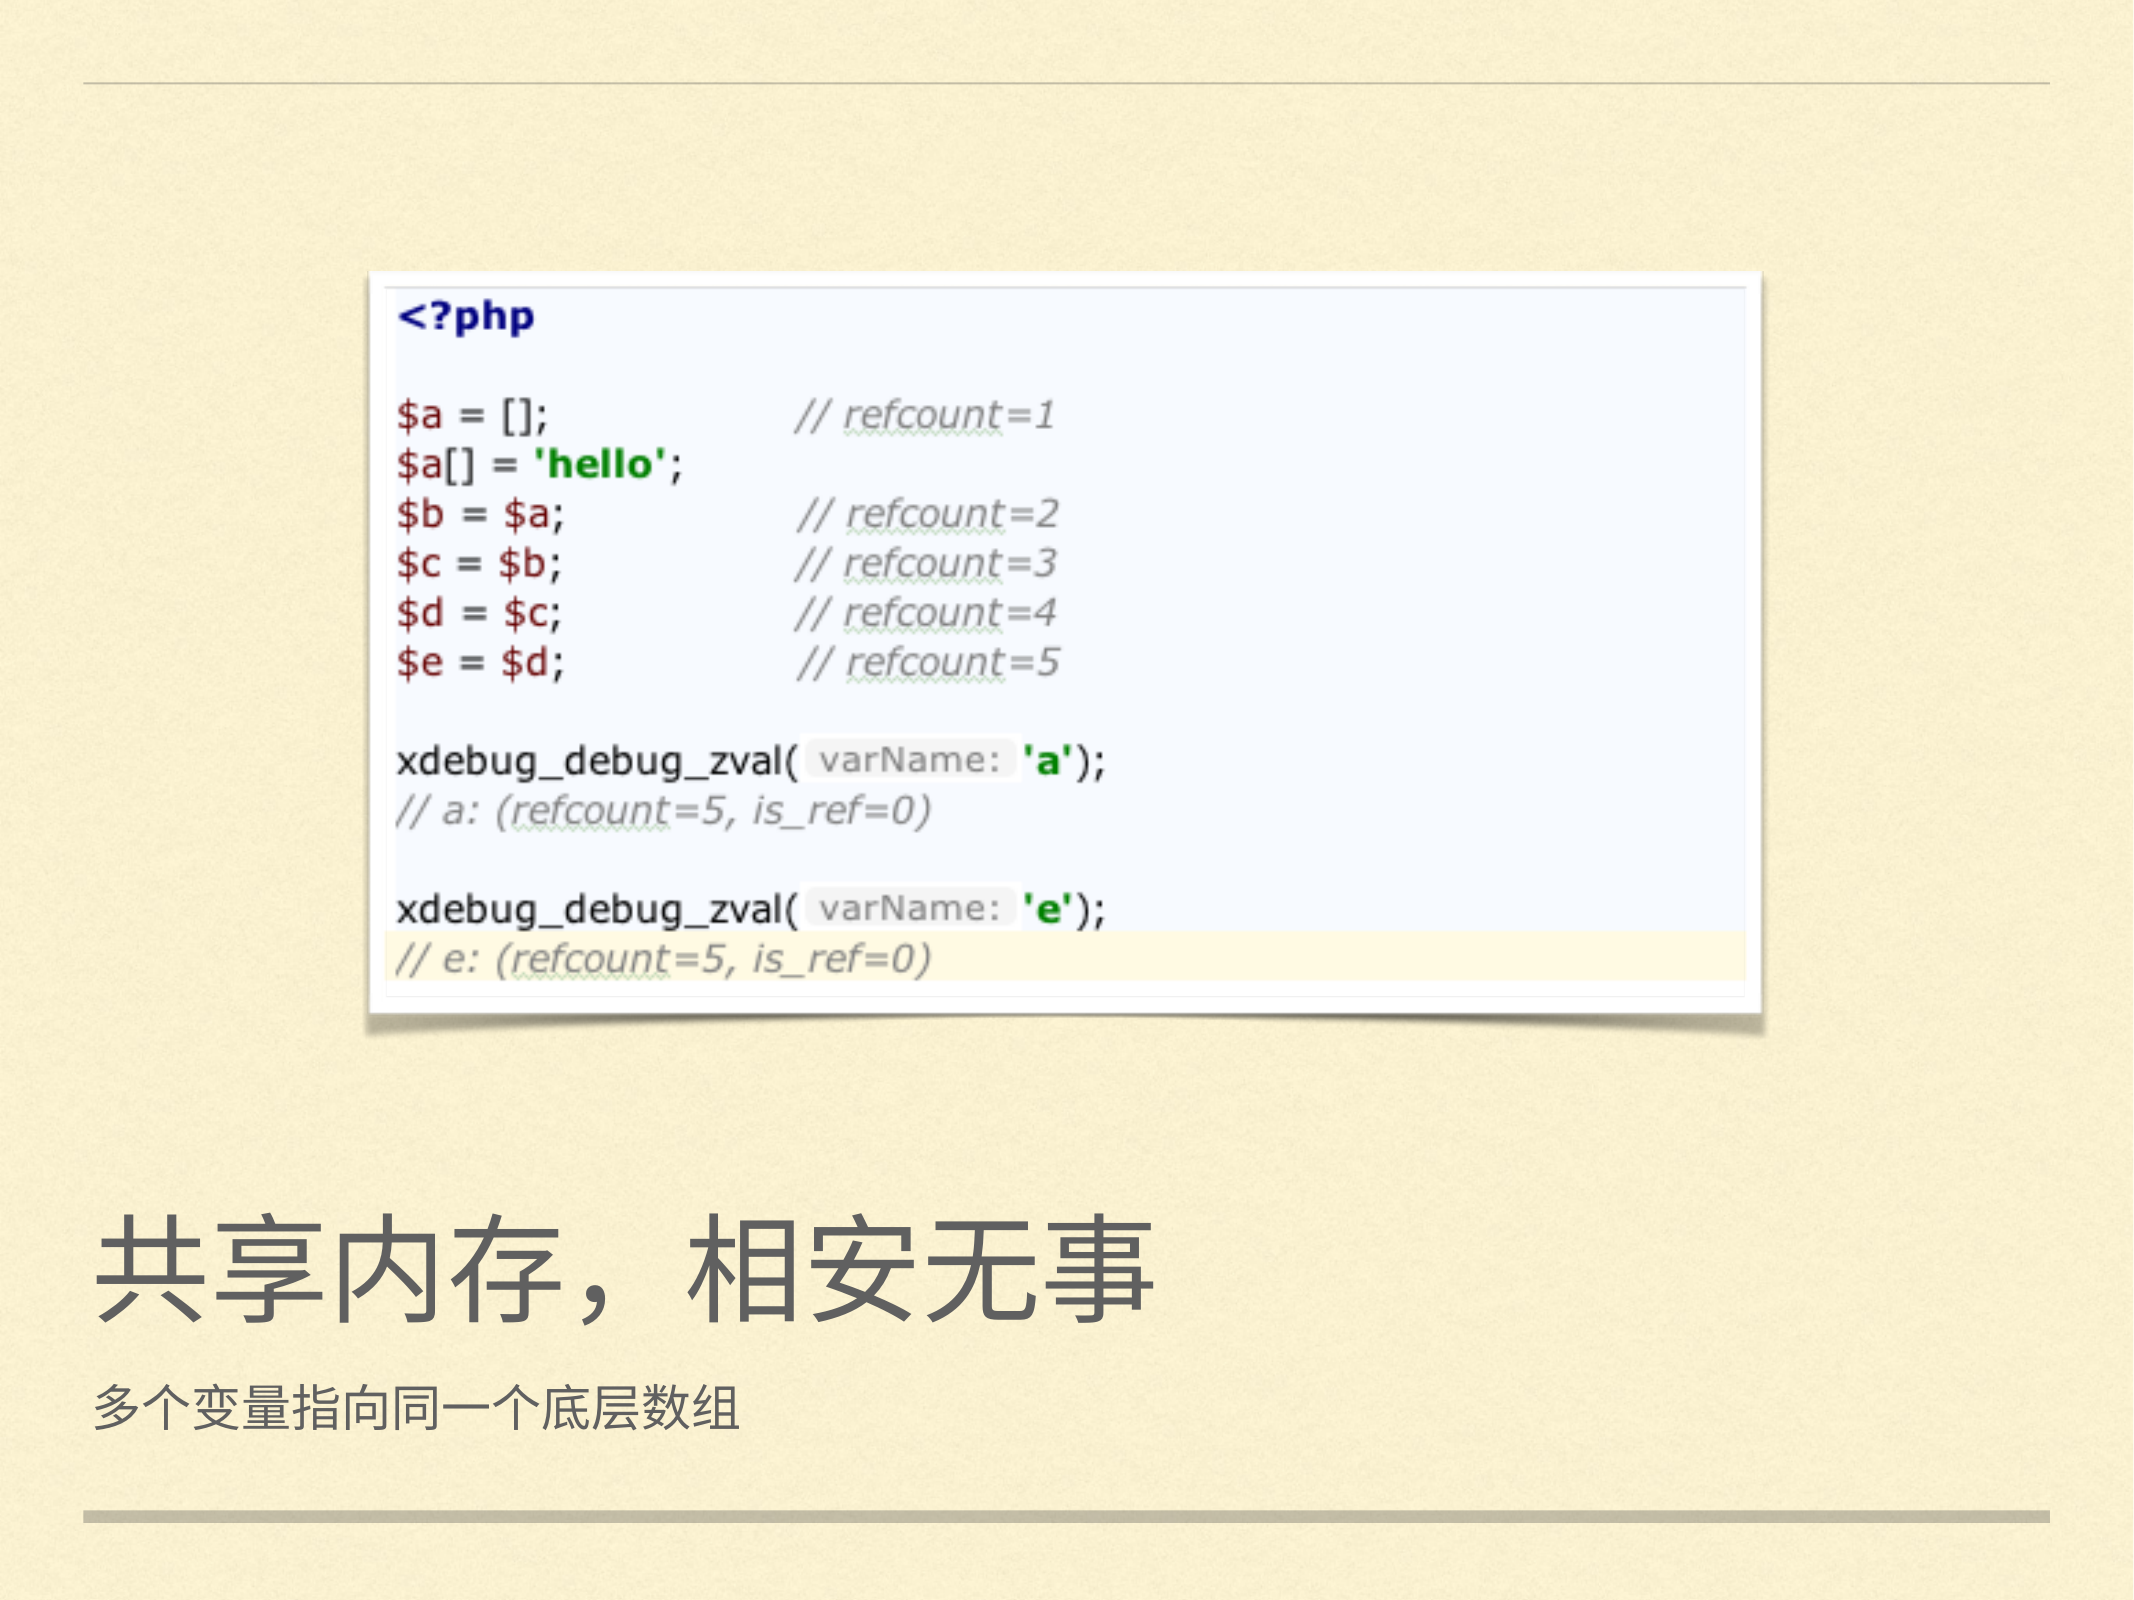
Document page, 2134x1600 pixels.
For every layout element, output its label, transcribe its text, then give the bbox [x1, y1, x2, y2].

title 共享内存，相安无事 [82, 1164, 2051, 1349]
picture [0, 0, 2134, 1600]
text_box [361, 271, 1772, 1046]
list 多个变量指向同一个底层数组 [82, 1355, 2051, 1495]
